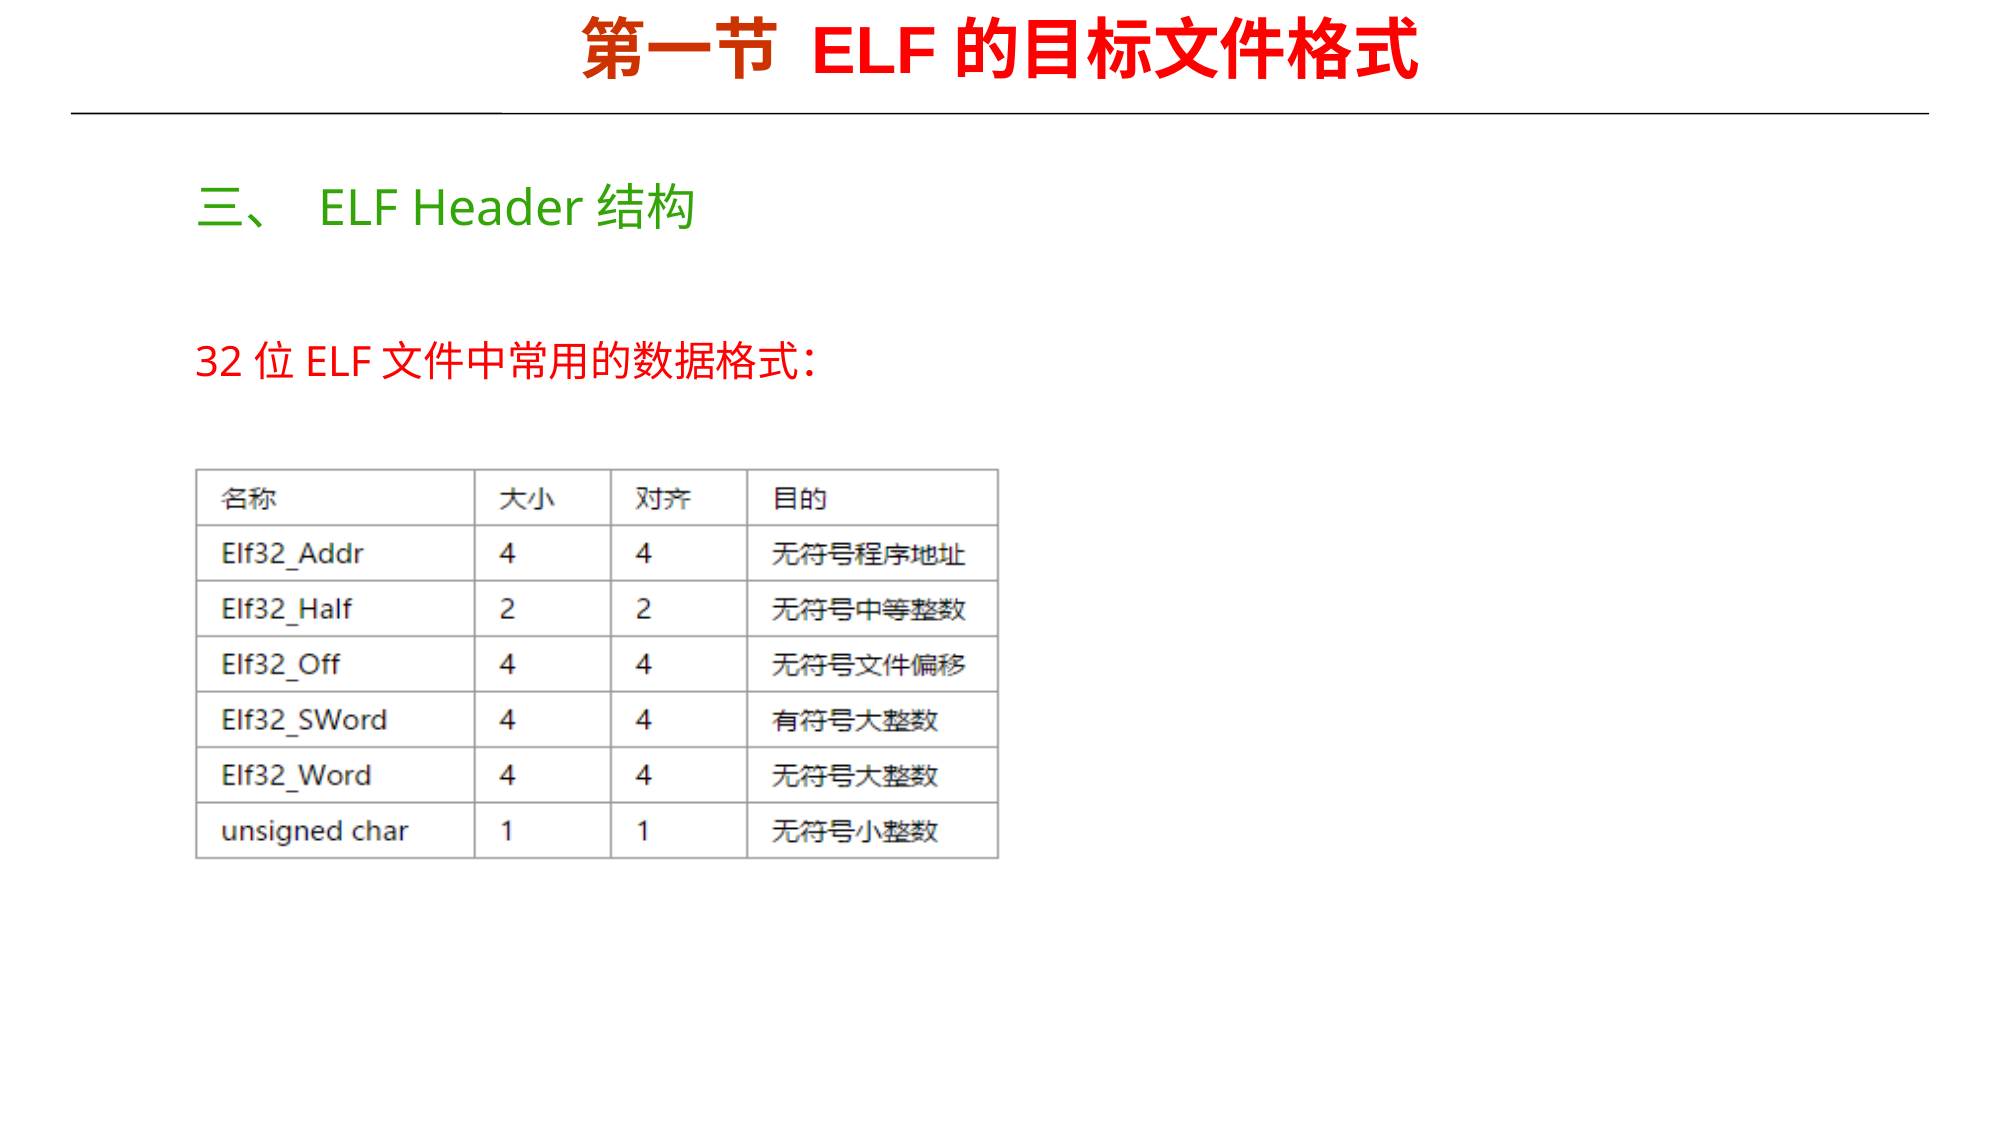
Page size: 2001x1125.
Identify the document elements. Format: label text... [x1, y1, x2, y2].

text_box 三、 ELF Header结构 32位ELF文件中常用的数据格式： [180, 137, 1820, 918]
text_box 第一节 ELF的目标文件格式 [324, 45, 1675, 137]
picture [180, 460, 1033, 877]
